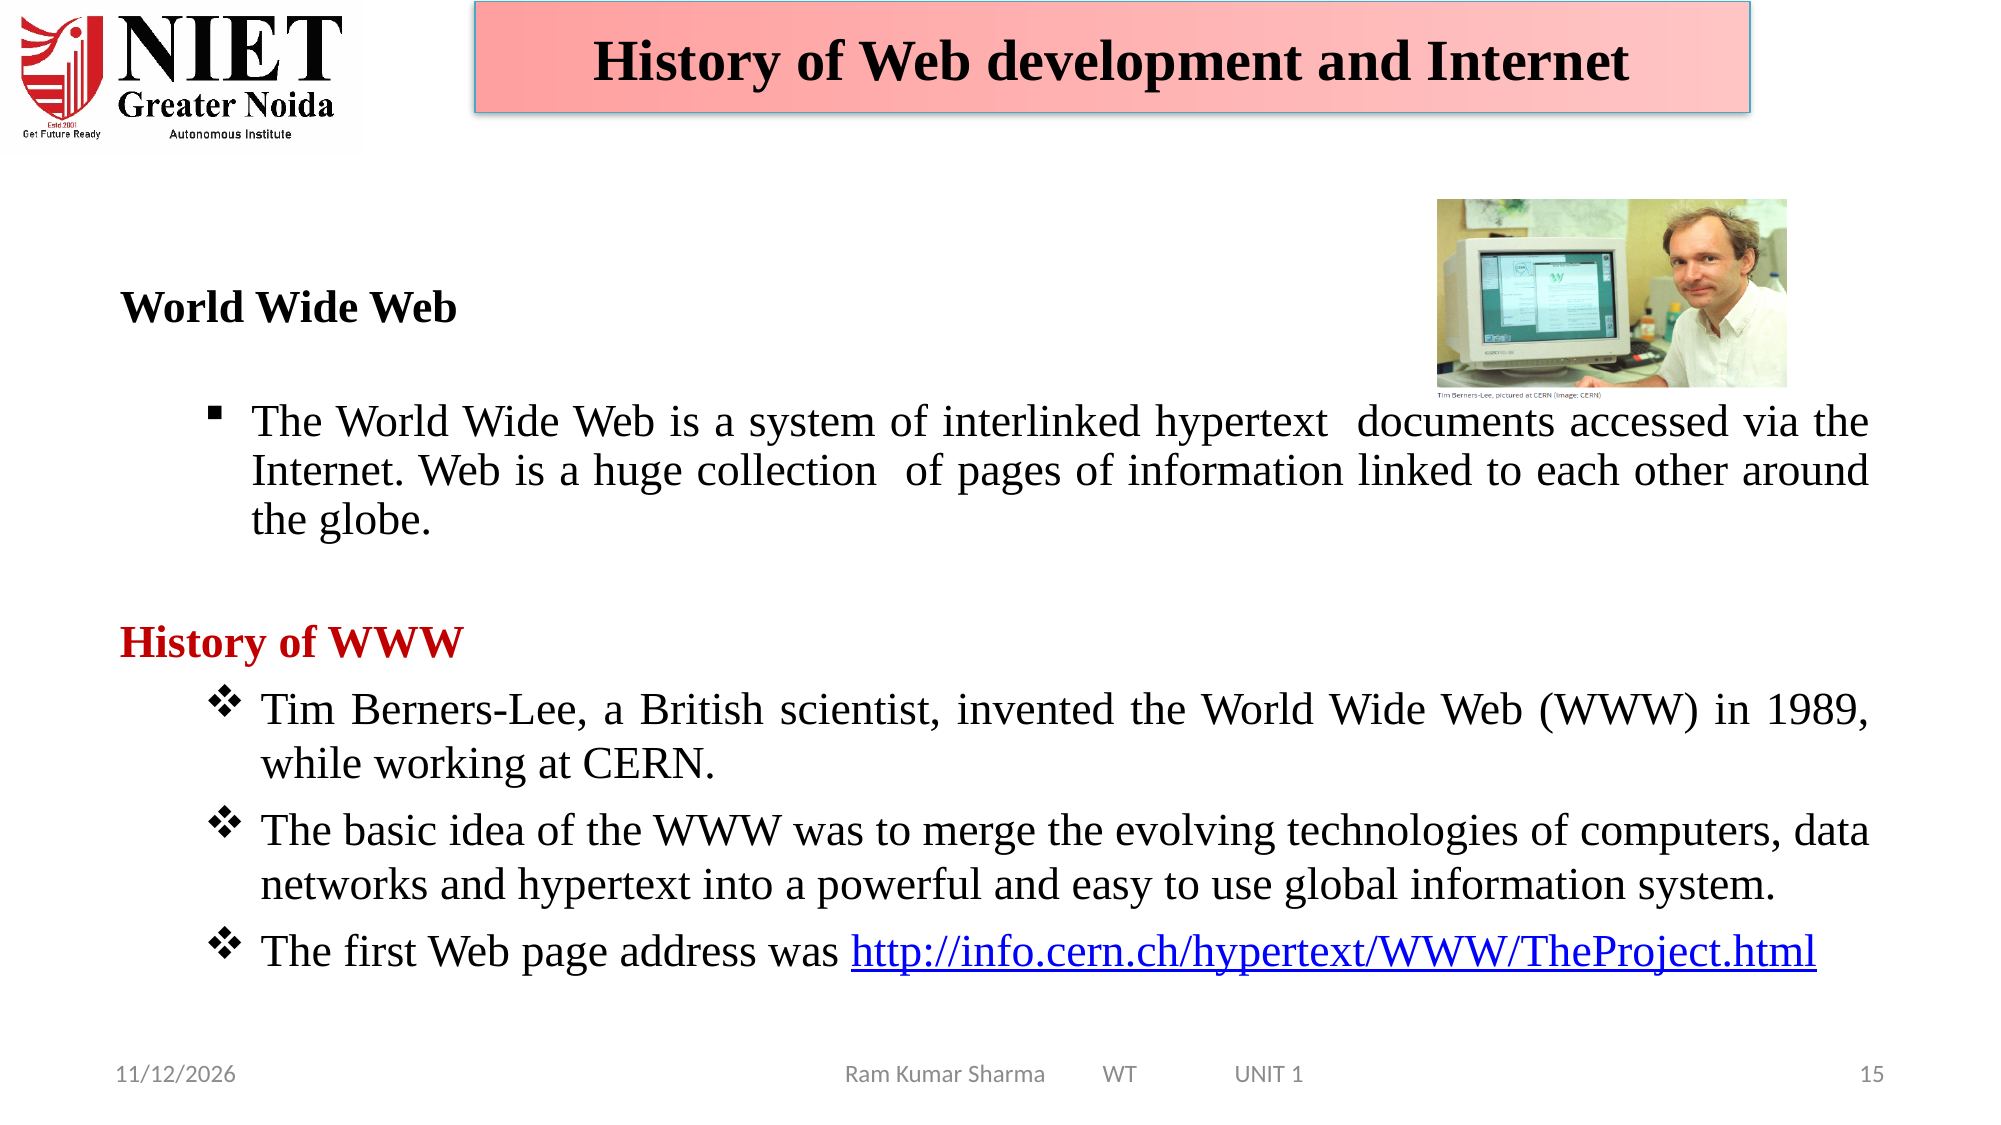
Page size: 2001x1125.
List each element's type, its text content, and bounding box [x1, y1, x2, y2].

picture [1433, 199, 1790, 401]
footer Ram Kumar Sharma WT UNIT 1 [662, 1043, 1433, 1103]
picture [0, 0, 363, 156]
slide_number 15 [1433, 1042, 1900, 1103]
list World Wide Web The World Wide Web is a system of interlinked hypertext documents accessed via the Internet. Web is a huge collection of pages of information linked to each other around the globe. History of WWW Tim Berners-Lee, a British scientist, invented the World Wide Web (WWW) in 1989, while working at CERN. The basic idea of the WWW was to merge the evolving technologies of computers, data networks and hypertext into a powerful and easy to use global information system. The first Web page address was http://info.cern.ch/hypertext/WWW/TheProject.html [103, 155, 1886, 1043]
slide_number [99, 1042, 567, 1103]
text_box History of Web development and Internet [474, 1, 1751, 113]
